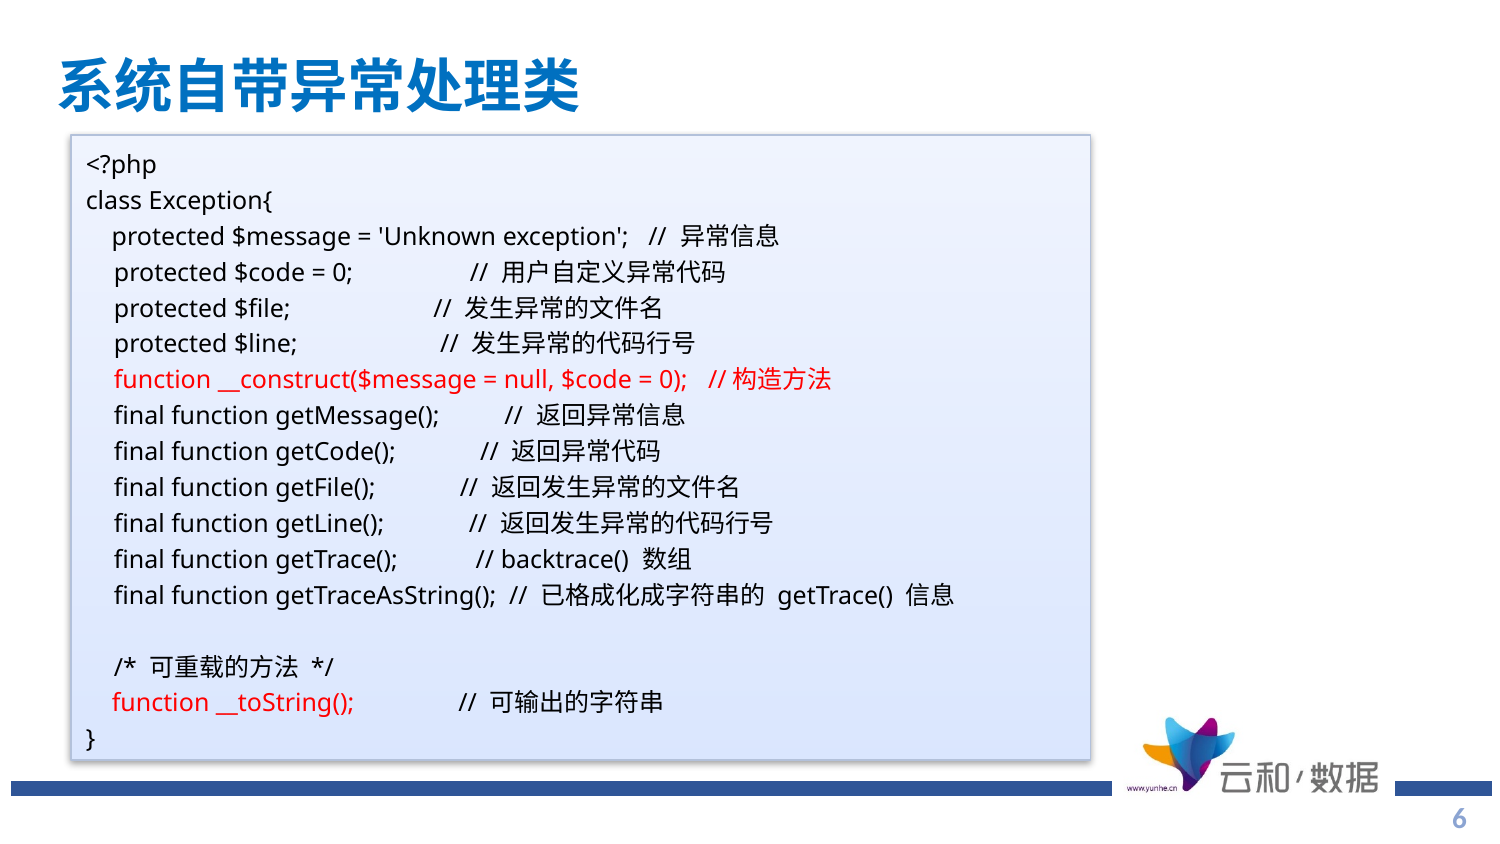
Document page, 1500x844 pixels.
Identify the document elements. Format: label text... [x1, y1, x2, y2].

slide_number 6 [1131, 794, 1482, 840]
text_box <?php class Exception{ protected $message = 'Unknown exception'; // 异常信息 protected $code = 0; // 用户自定义异常代码 protected $file; // 发生异常的文件名 protected $line; // 发生异常的代码行号 function __construct($message = null, $code = 0); //构造方法 final function getMessage(); // 返回异常信息 final function getCode(); // 返回异常代码 final function getFile(); // 返回发生异常的文件名 final function getLine(); // 返回发生异常的代码行号 final function getTrace(); // backtrace() 数组 final function getTraceAsString(); // 已格成化成字符串的 getTrace() 信息 /* 可重载的方法 */ function __toString(); // 可输出的字符串 } [70, 137, 1091, 761]
picture [1112, 710, 1395, 814]
title 系统自带异常处理类 [41, 32, 1223, 137]
